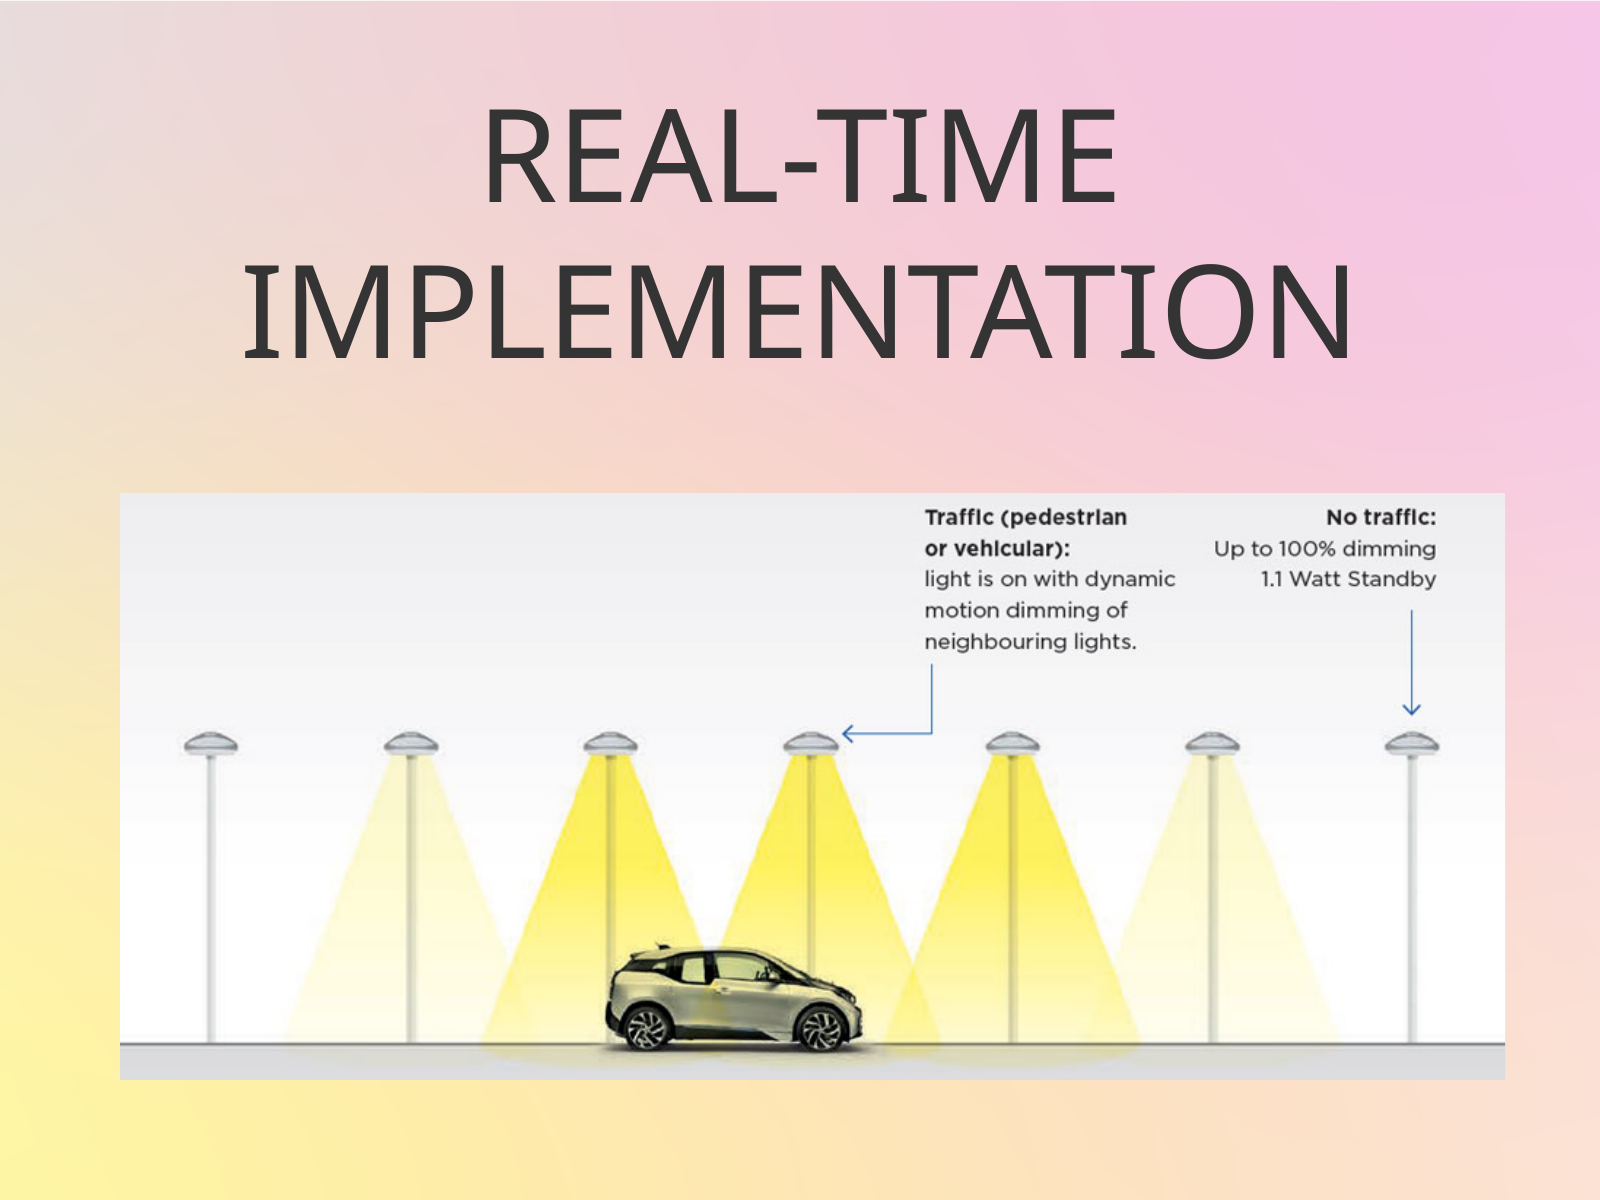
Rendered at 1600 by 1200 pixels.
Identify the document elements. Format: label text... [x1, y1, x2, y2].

text_box [0, 0, 1600, 1200]
text_box REAL-TIME IMPLEMENTATION [147, 73, 1452, 385]
text_box [120, 493, 1506, 1081]
